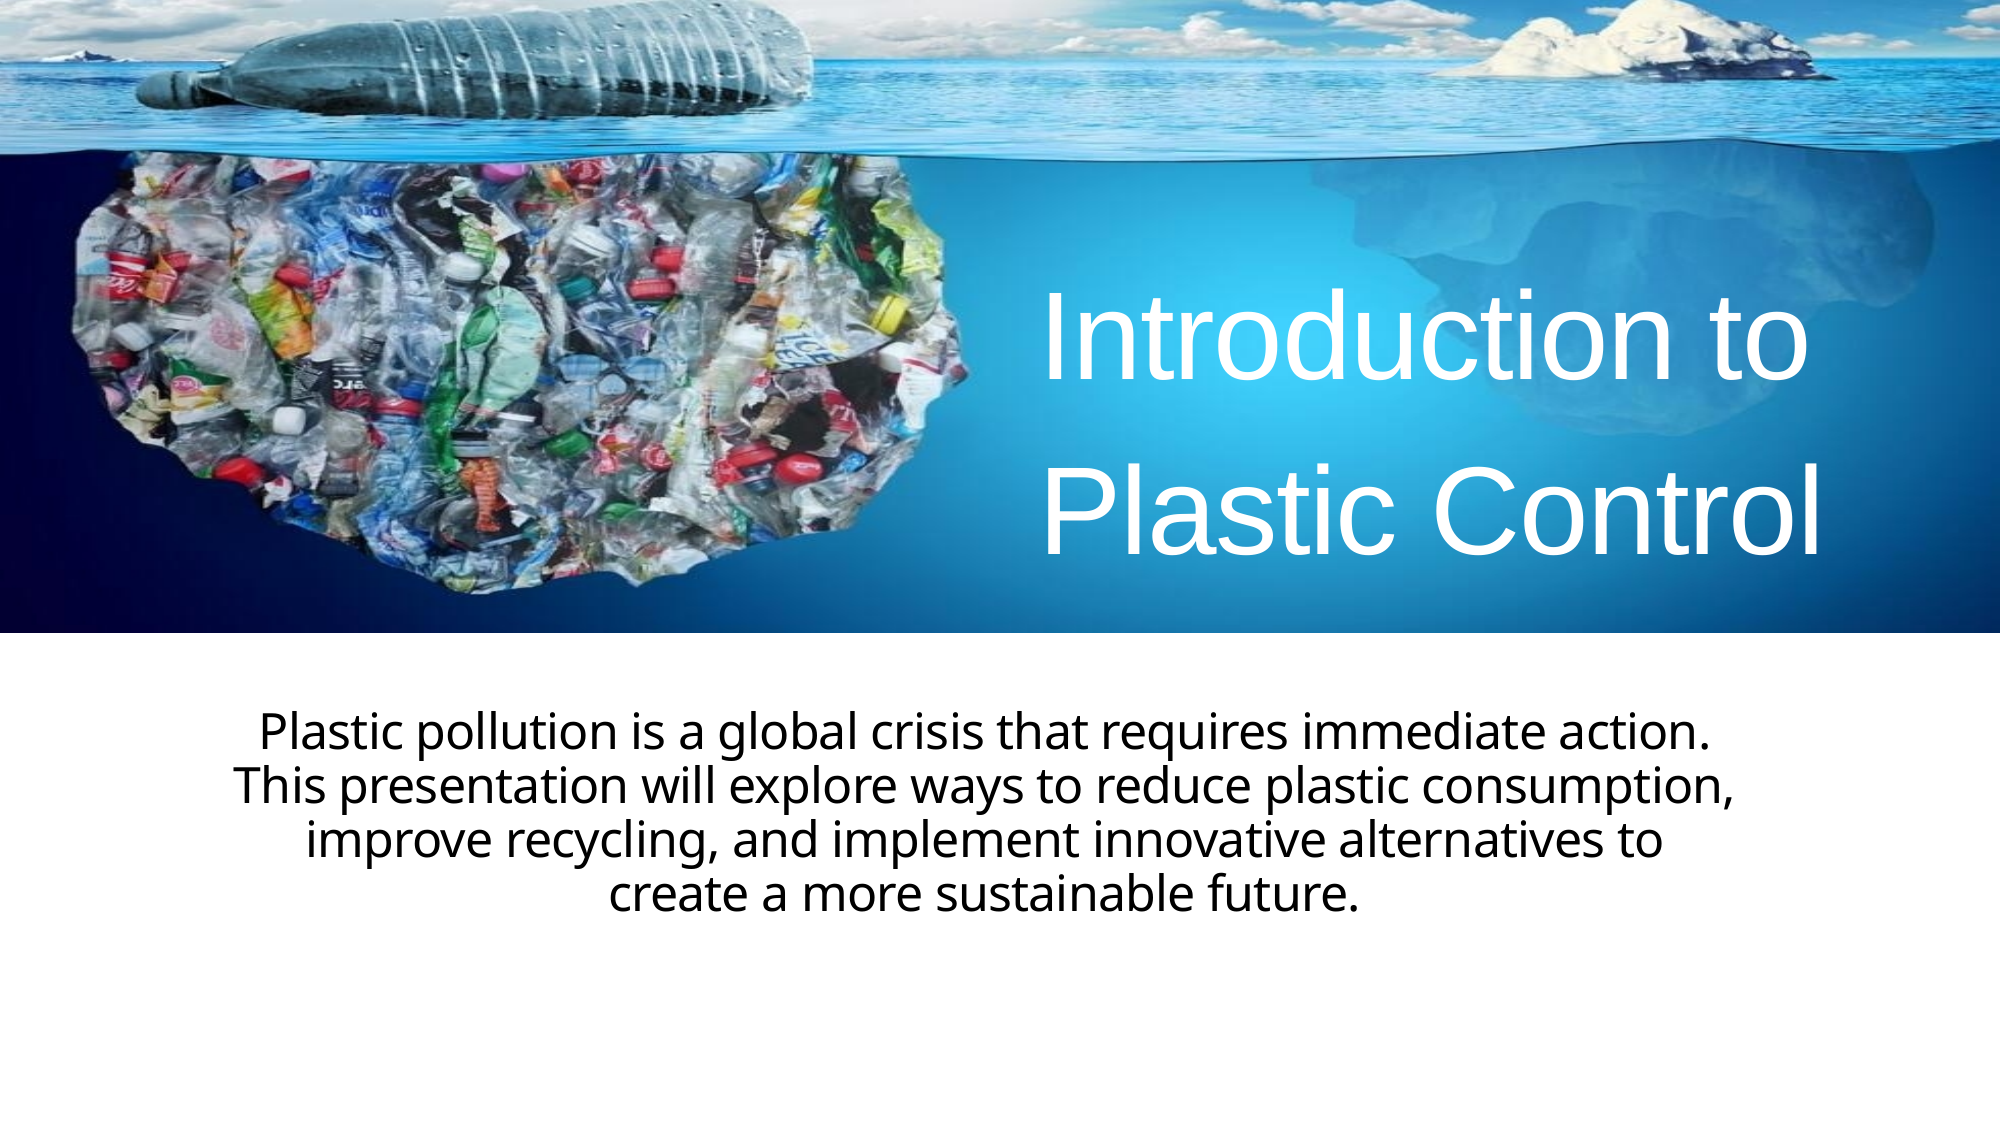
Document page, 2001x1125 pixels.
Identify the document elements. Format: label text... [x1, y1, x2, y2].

picture [0, 0, 2000, 633]
subtitle Plastic pollution is a global crisis that requires immediate action. This presentation will explore ways to reduce plastic consumption, improve recycling, and implement innovative alternatives to create a more sustainable future. [218, 698, 1750, 971]
